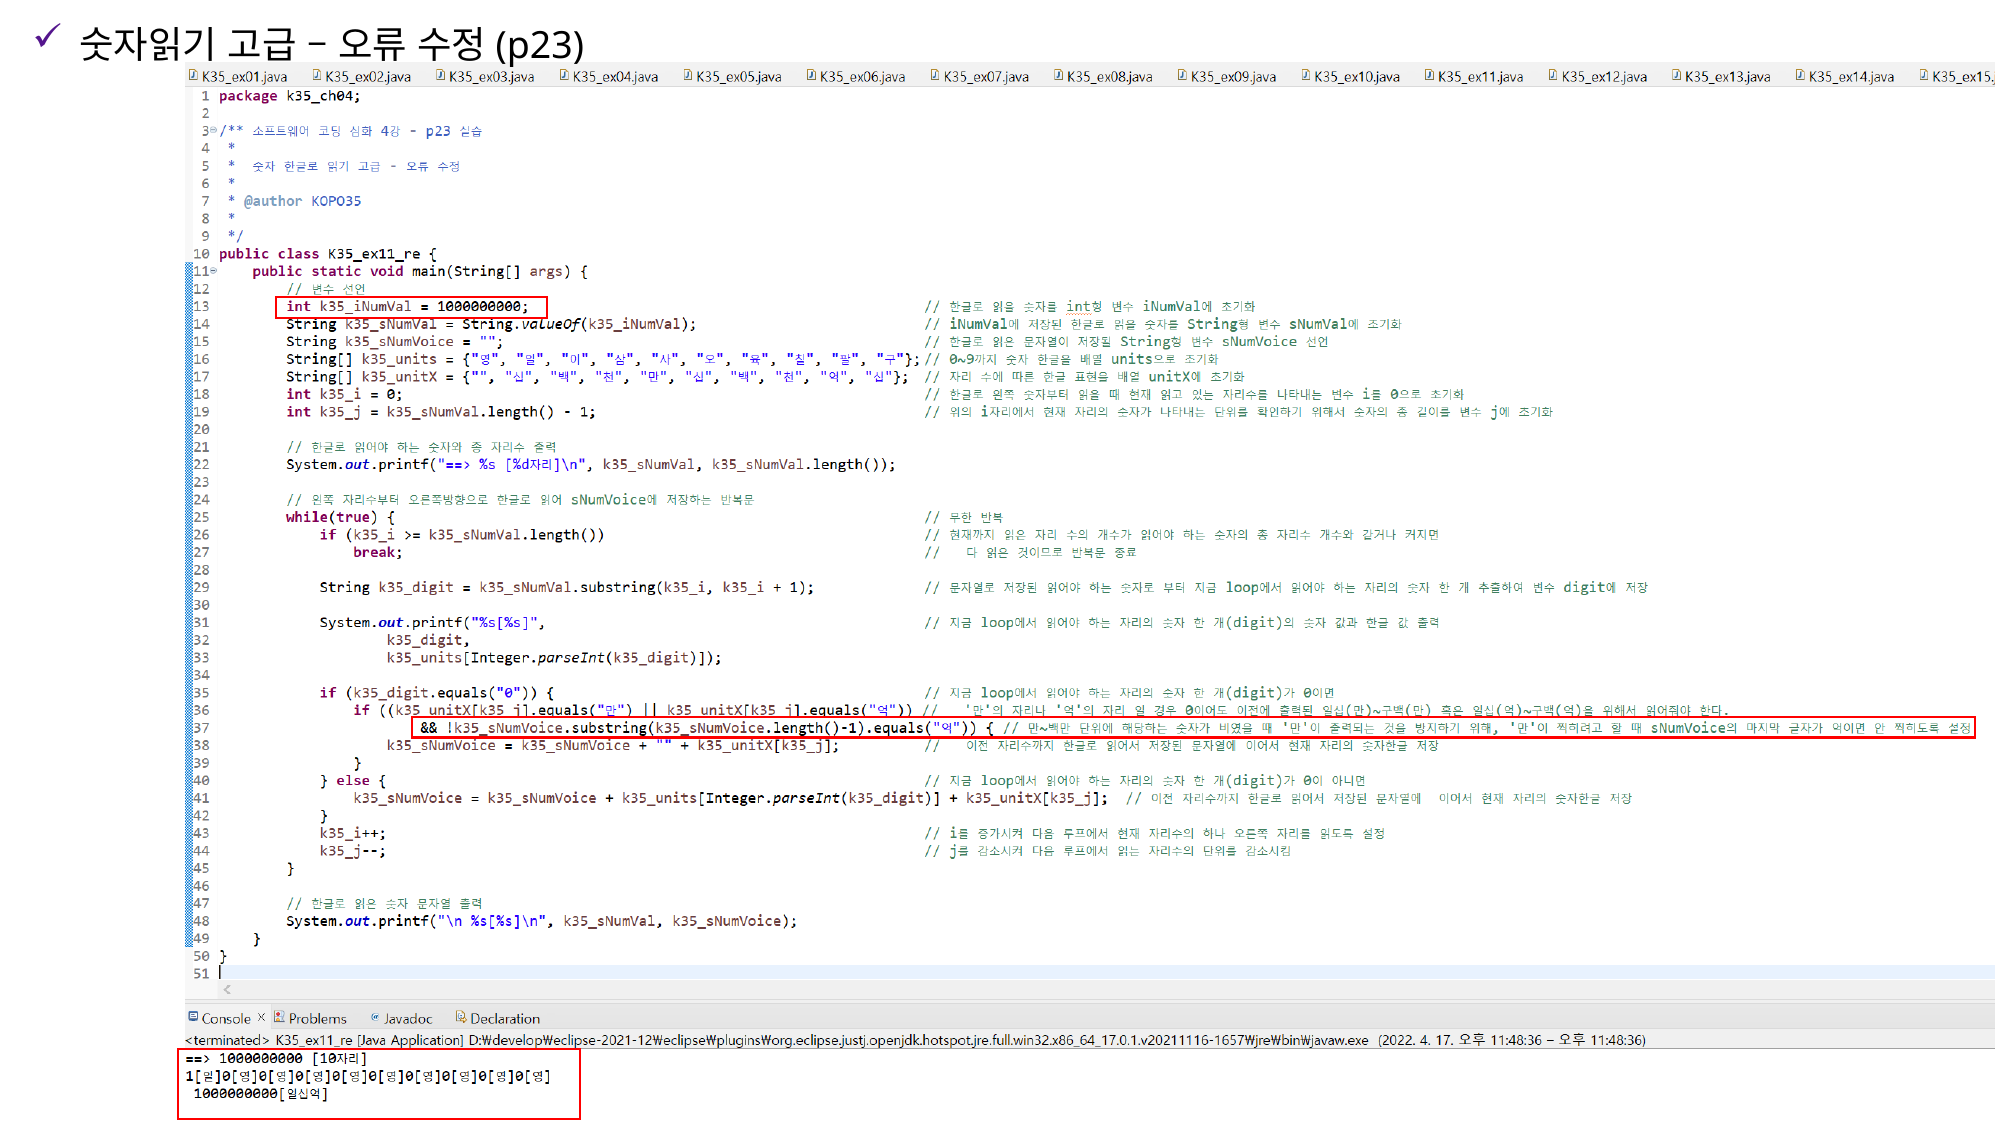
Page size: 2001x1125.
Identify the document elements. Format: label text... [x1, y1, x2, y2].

text_box 숫자읽기 고급 – 오류 수정(p23) [17, 0, 599, 74]
text_box [177, 1048, 581, 1120]
picture [185, 62, 1995, 1114]
